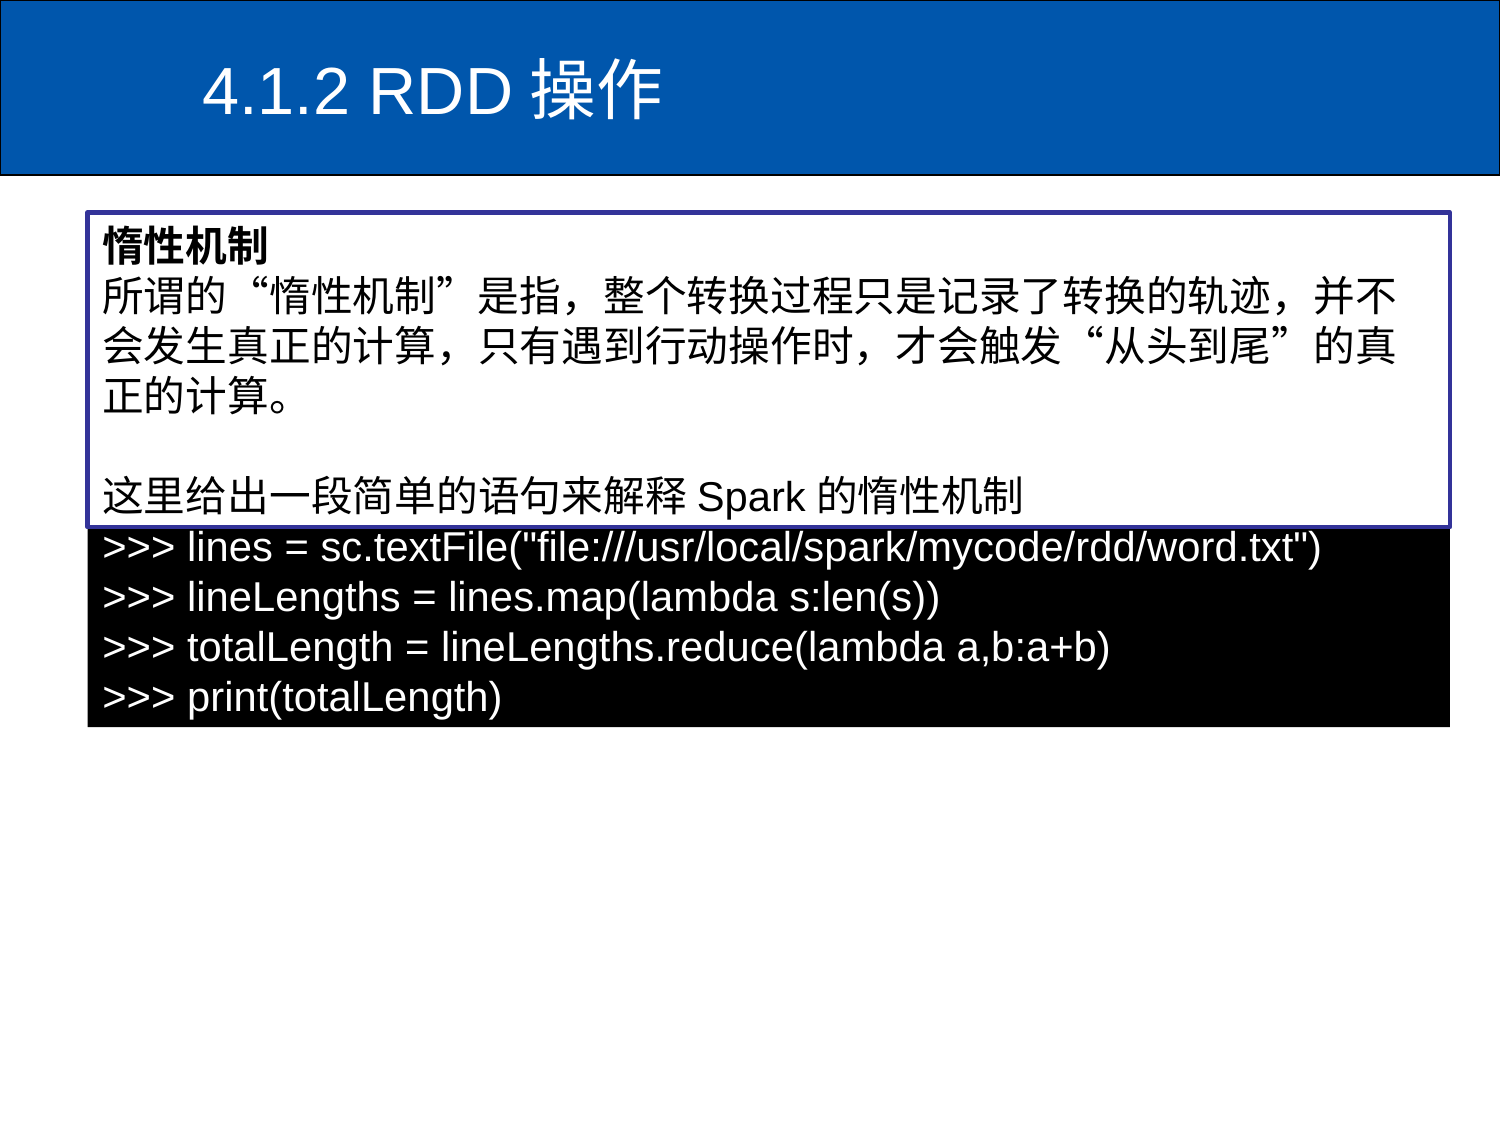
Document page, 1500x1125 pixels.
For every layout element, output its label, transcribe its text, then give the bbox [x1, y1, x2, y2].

title 4.1.2 RDD操作 [187, 12, 1500, 163]
text_box >>> lines = sc.textFile("file:///usr/local/spark/mycode/rdd/word.txt") >>> lineLengths = lines.map(lambda s:len(s)) >>> totalLength = lineLengths.reduce(lambda a,b:a+b) >>> print(totalLength) [87, 529, 1450, 728]
text_box 惰性机制 所谓的“惰性机制”是指，整个转换过程只是记录了转换的轨迹，并不会发生真正的计算，只有遇到行动操作时，才会触发“从头到尾”的真正的计算。 这里给出一段简单的语句来解释Spark的惰性机制 [85, 210, 1452, 529]
